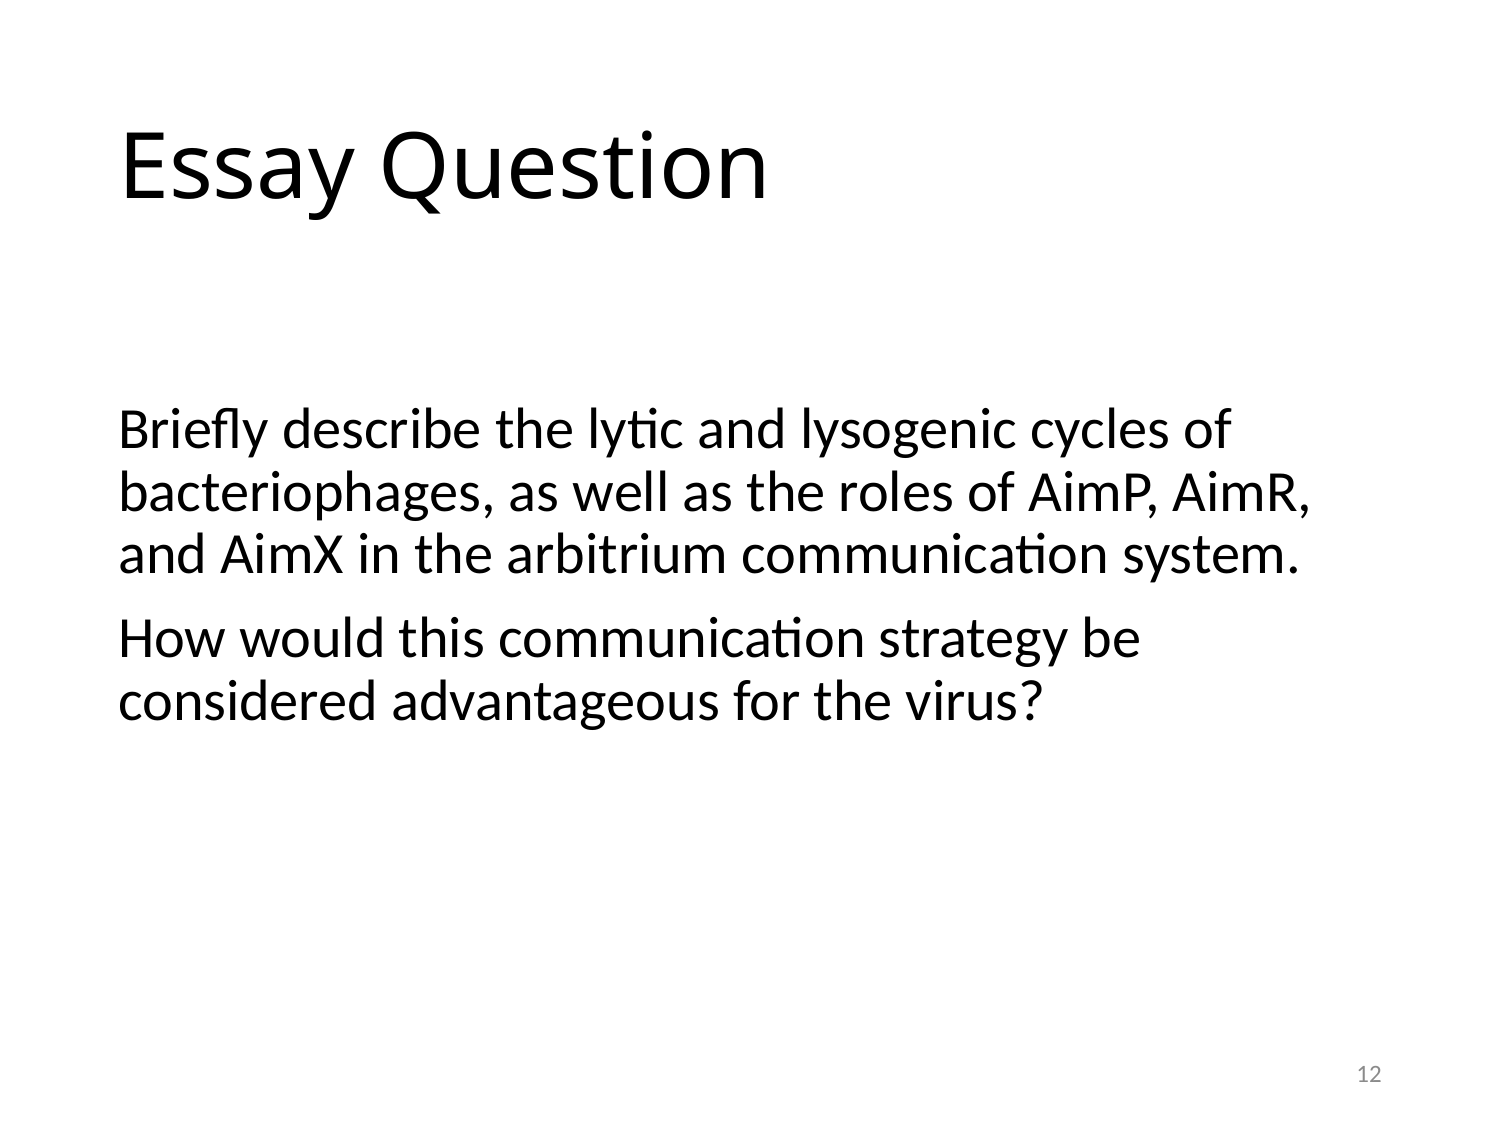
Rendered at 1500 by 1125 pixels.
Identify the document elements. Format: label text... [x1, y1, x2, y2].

list Briefly describe the lytic and lysogenic cycles of bacteriophages, as well as the roles of AimP, AimR, and AimX in the arbitrium communication system. How would this communication strategy be considered advantageous for the virus? [103, 299, 1397, 1014]
slide_number 12 [1059, 1042, 1397, 1103]
title Essay Question [103, 59, 1397, 278]
